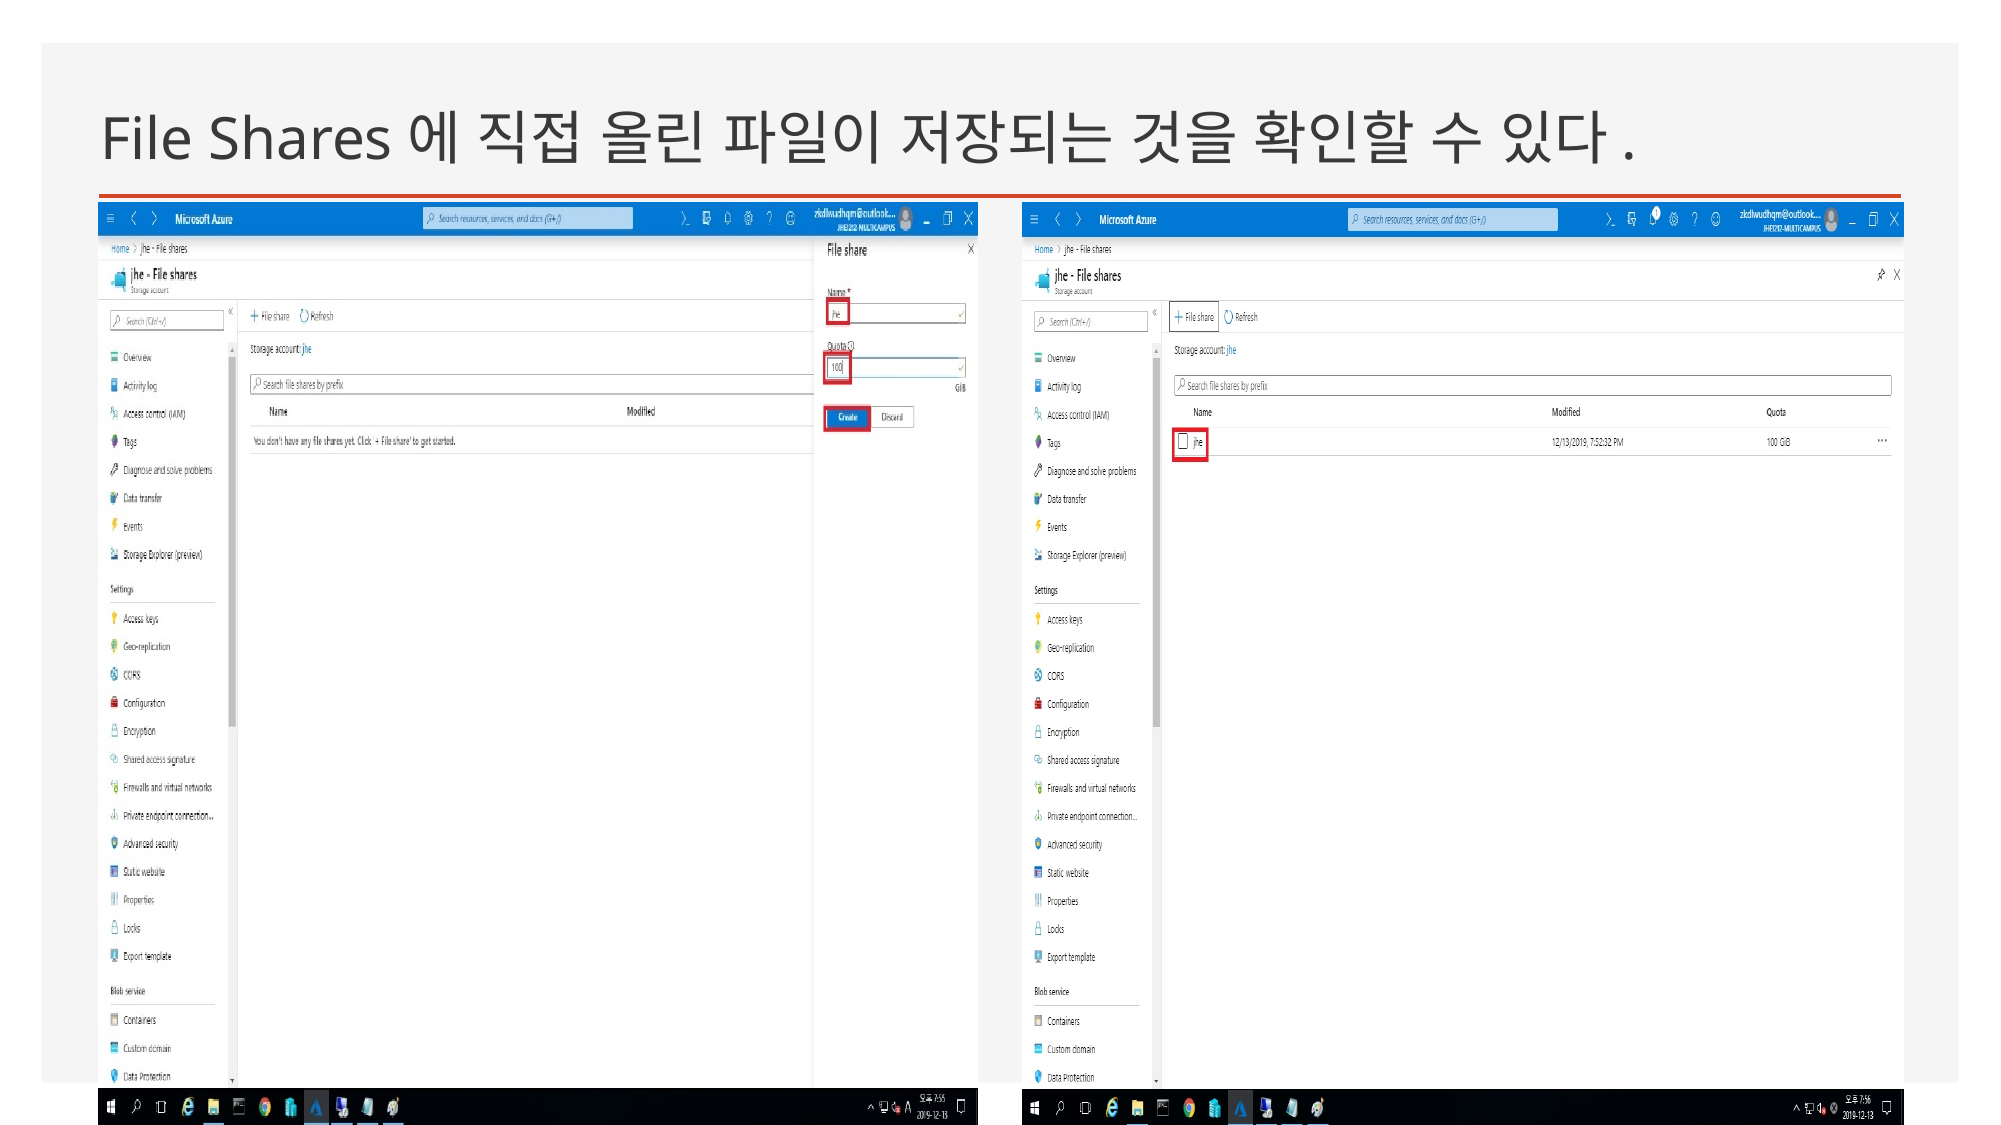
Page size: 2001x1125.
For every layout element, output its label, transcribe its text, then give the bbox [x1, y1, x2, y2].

picture [1022, 202, 1904, 1125]
title File Shares에 직접 올린 파일이 저장되는 것을 확인할 수 있다. [85, 73, 1888, 179]
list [98, 202, 978, 1125]
